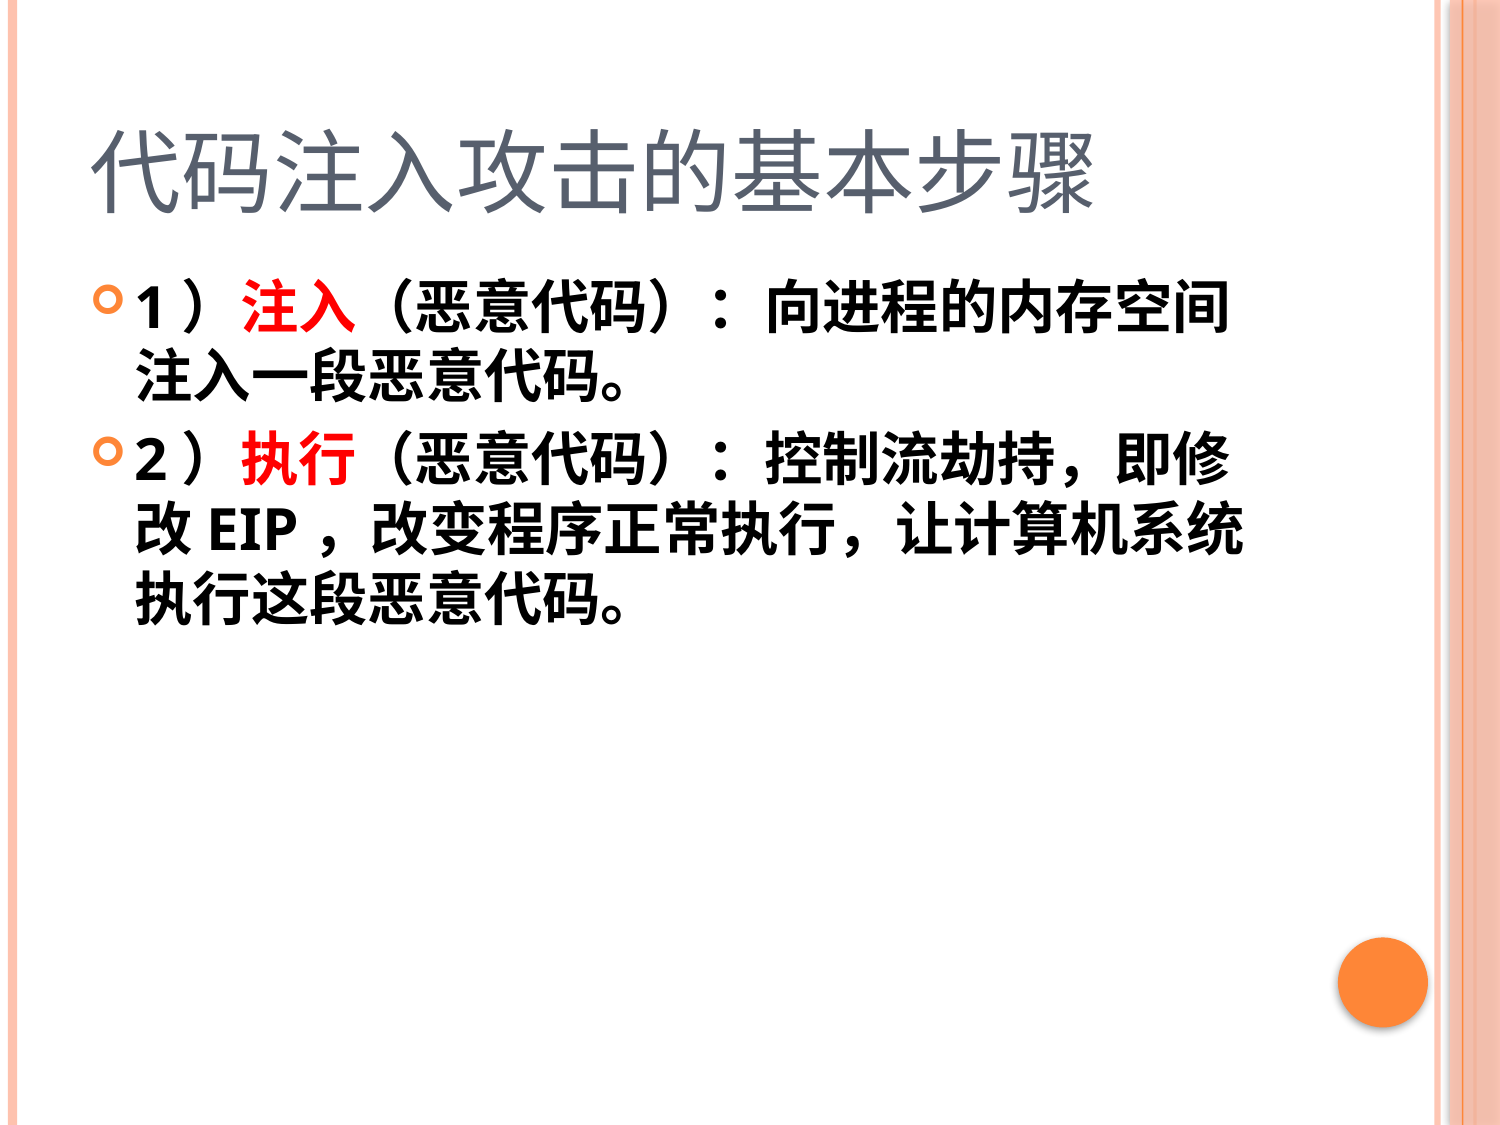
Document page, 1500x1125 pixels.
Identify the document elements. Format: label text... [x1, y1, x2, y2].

list 1）注入（恶意代码）：向进程的内存空间注入一段恶意代码。 2）执行（恶意代码）：控制流劫持，即修改EIP，改变程序正常执行，让计算机系统执行这段恶意代码。 [75, 262, 1300, 1062]
title 代码注入攻击的基本步骤 [75, 45, 1300, 233]
